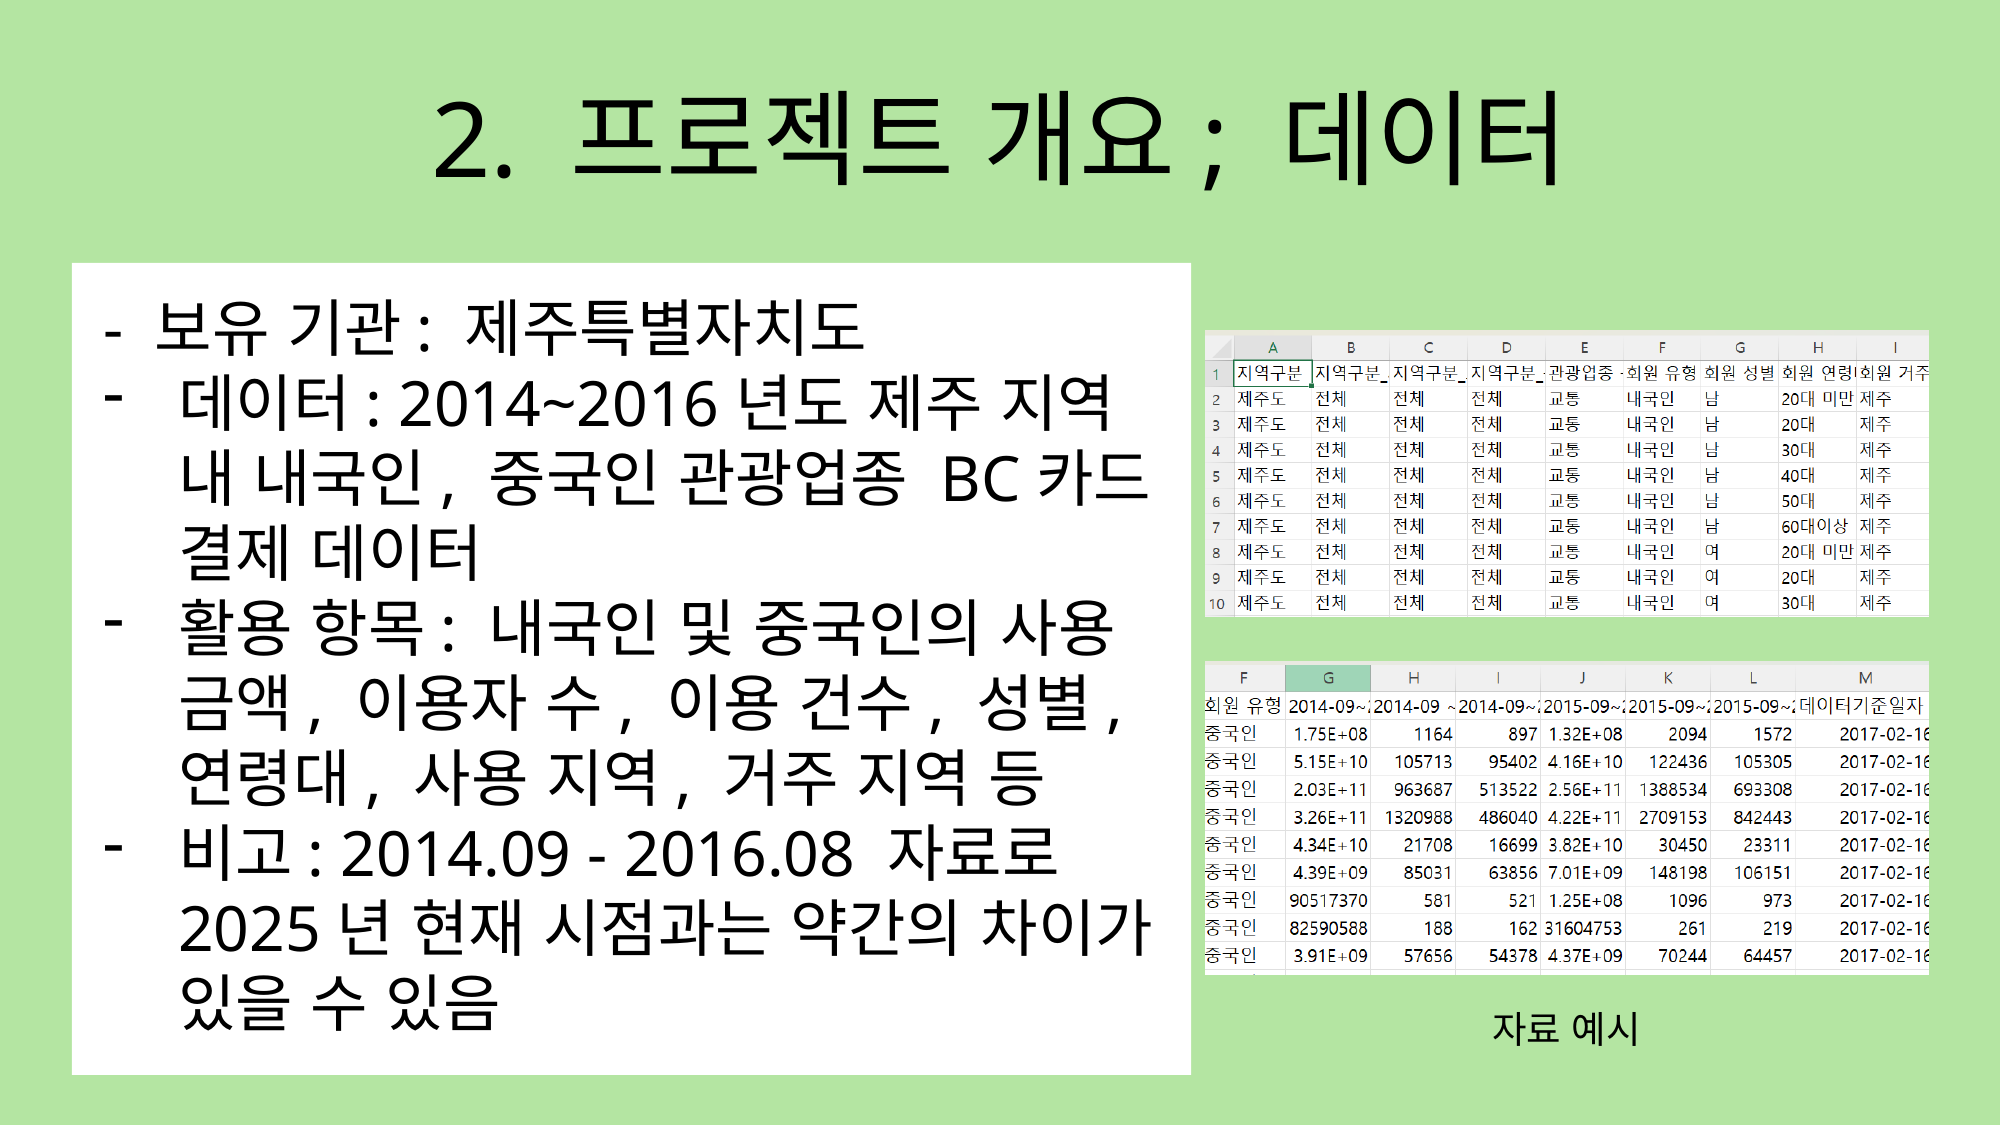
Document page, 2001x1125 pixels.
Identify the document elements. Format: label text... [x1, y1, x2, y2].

picture [1204, 330, 1929, 618]
picture [1204, 660, 1929, 976]
text_box 2. 프로젝트 개요; 데이터 [410, 66, 1590, 206]
text_box 자료 예시 [1300, 998, 1834, 1058]
text_box - 보유 기관: 제주특별자치도 데이터: 2014~2016년도 제주 지역 내 내국인, 중국인 관광업종 BC카드 결제 데이터 활용 항목: 내국인 및 중국인의 사용 금액, 이용자 수, 이용 건수, 성별, 연령대, 사용 지역, 거주 지역 등 비고: 2014.09 - 2016.08 자료로2025년 현재 시점과는 약간의 차이가 있을 수 있음 [88, 282, 1175, 1047]
text_box [70, 261, 1193, 1077]
